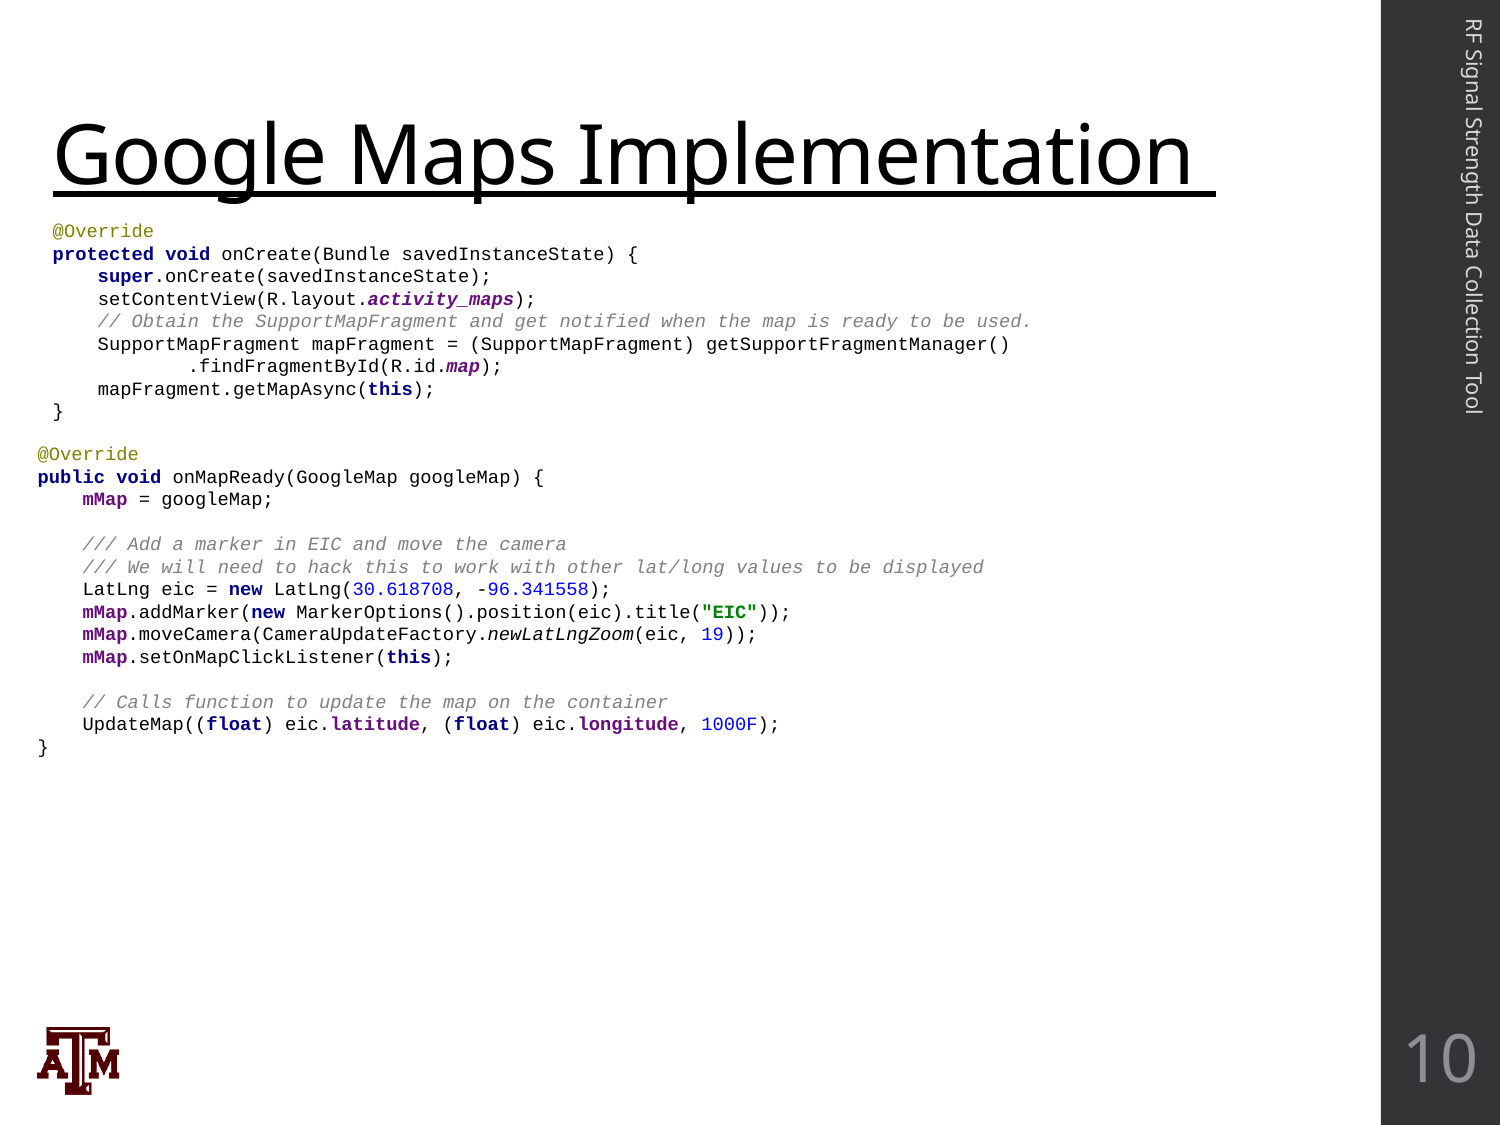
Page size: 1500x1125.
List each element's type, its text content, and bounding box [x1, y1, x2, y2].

footer RF Signal Strength Data Collection Tool [1452, 3, 1498, 592]
slide_number 9 [1384, 1012, 1498, 1110]
picture [37, 1026, 121, 1096]
text_box @Override public void onMapReady(GoogleMap googleMap) { mMap = googleMap; /// Add a marker in EIC and move the camera /// We will need to hack this to work with other lat/long values to be displayed LatLng eic = new LatLng(30.618708, -96.341558); mMap.addMarker(new MarkerOptions().position(eic).title("EIC")); mMap.moveCamera(CameraUpdateFactory.newLatLngZoom(eic, 19)); mMap.setOnMapClickListener(this); // Calls function to update the map on the container UpdateMap((float) eic.latitude, (float) eic.longitude, 1000F); } [22, 434, 1253, 810]
title Google Maps Implementation [37, 0, 1385, 210]
text_box @Override protected void onCreate(Bundle savedInstanceState) { super.onCreate(savedInstanceState); setContentView(R.layout.activity_maps); // Obtain the SupportMapFragment and get notified when the map is ready to be used. SupportMapFragment mapFragment = (SupportMapFragment) getSupportFragmentManager() .findFragmentById(R.id.map); mapFragment.getMapAsync(this); } [37, 211, 1299, 429]
